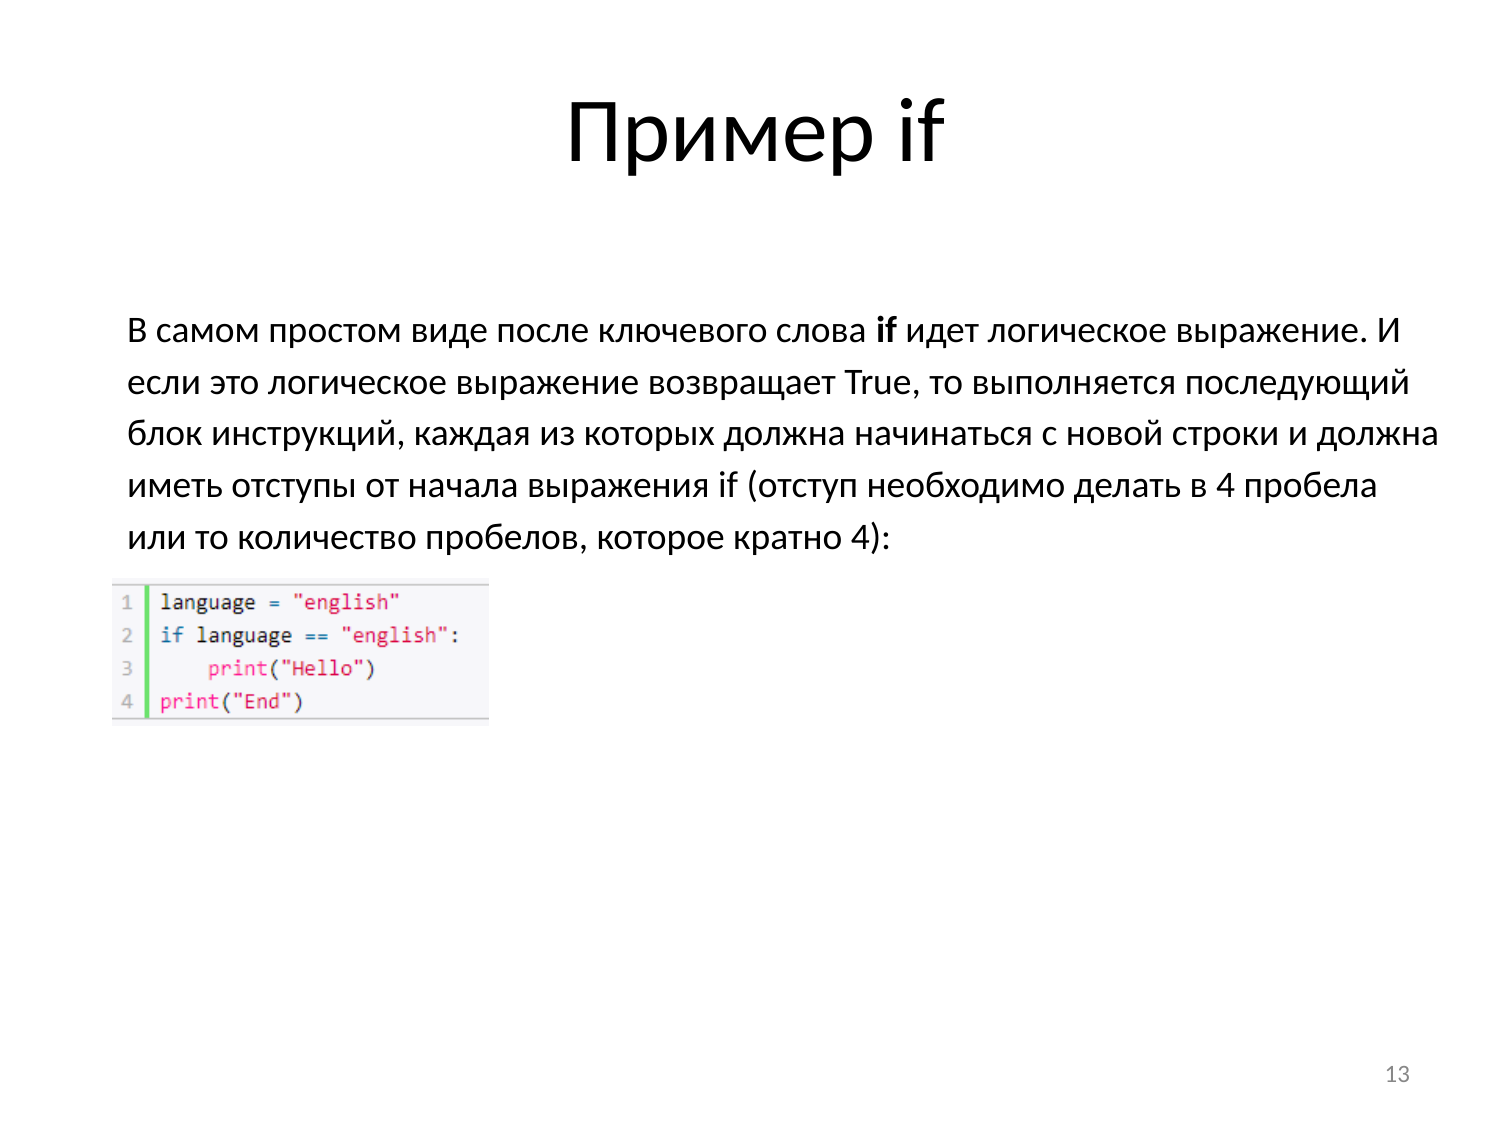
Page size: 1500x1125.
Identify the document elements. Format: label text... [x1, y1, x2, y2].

slide_number ‹#› [1074, 1042, 1425, 1103]
text_box В самом простом виде после ключевого слова if идет логическое выражение. И если это логическое выражение возвращает True, то выполняется последующий блок инструкций, каждая из которых должна начинаться с новой строки и должна иметь отступы от начала выражения if (отступ необходимо делать в 4 пробела или то количество пробелов, которое кратно 4): [112, 290, 1459, 565]
picture [111, 578, 489, 726]
title Пример if [41, 30, 1471, 219]
